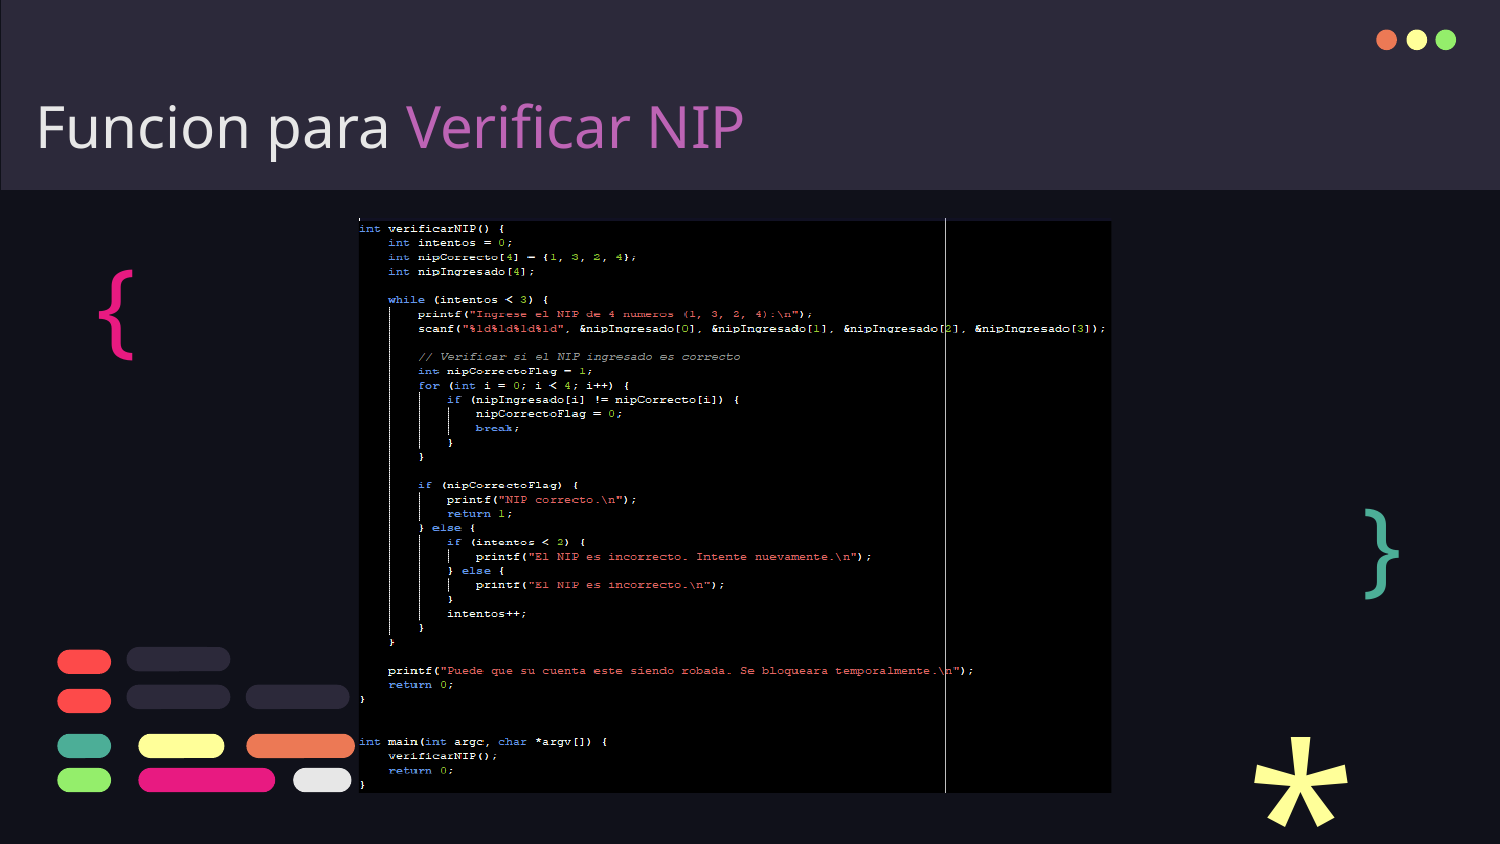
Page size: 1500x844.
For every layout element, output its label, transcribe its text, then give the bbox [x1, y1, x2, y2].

text_box { [81, 225, 197, 369]
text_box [57, 646, 353, 793]
text_box } [1347, 479, 1433, 605]
text_box * [1231, 674, 1317, 805]
title Funcion para Verificar NIP [20, 75, 1456, 177]
picture [358, 218, 1112, 793]
